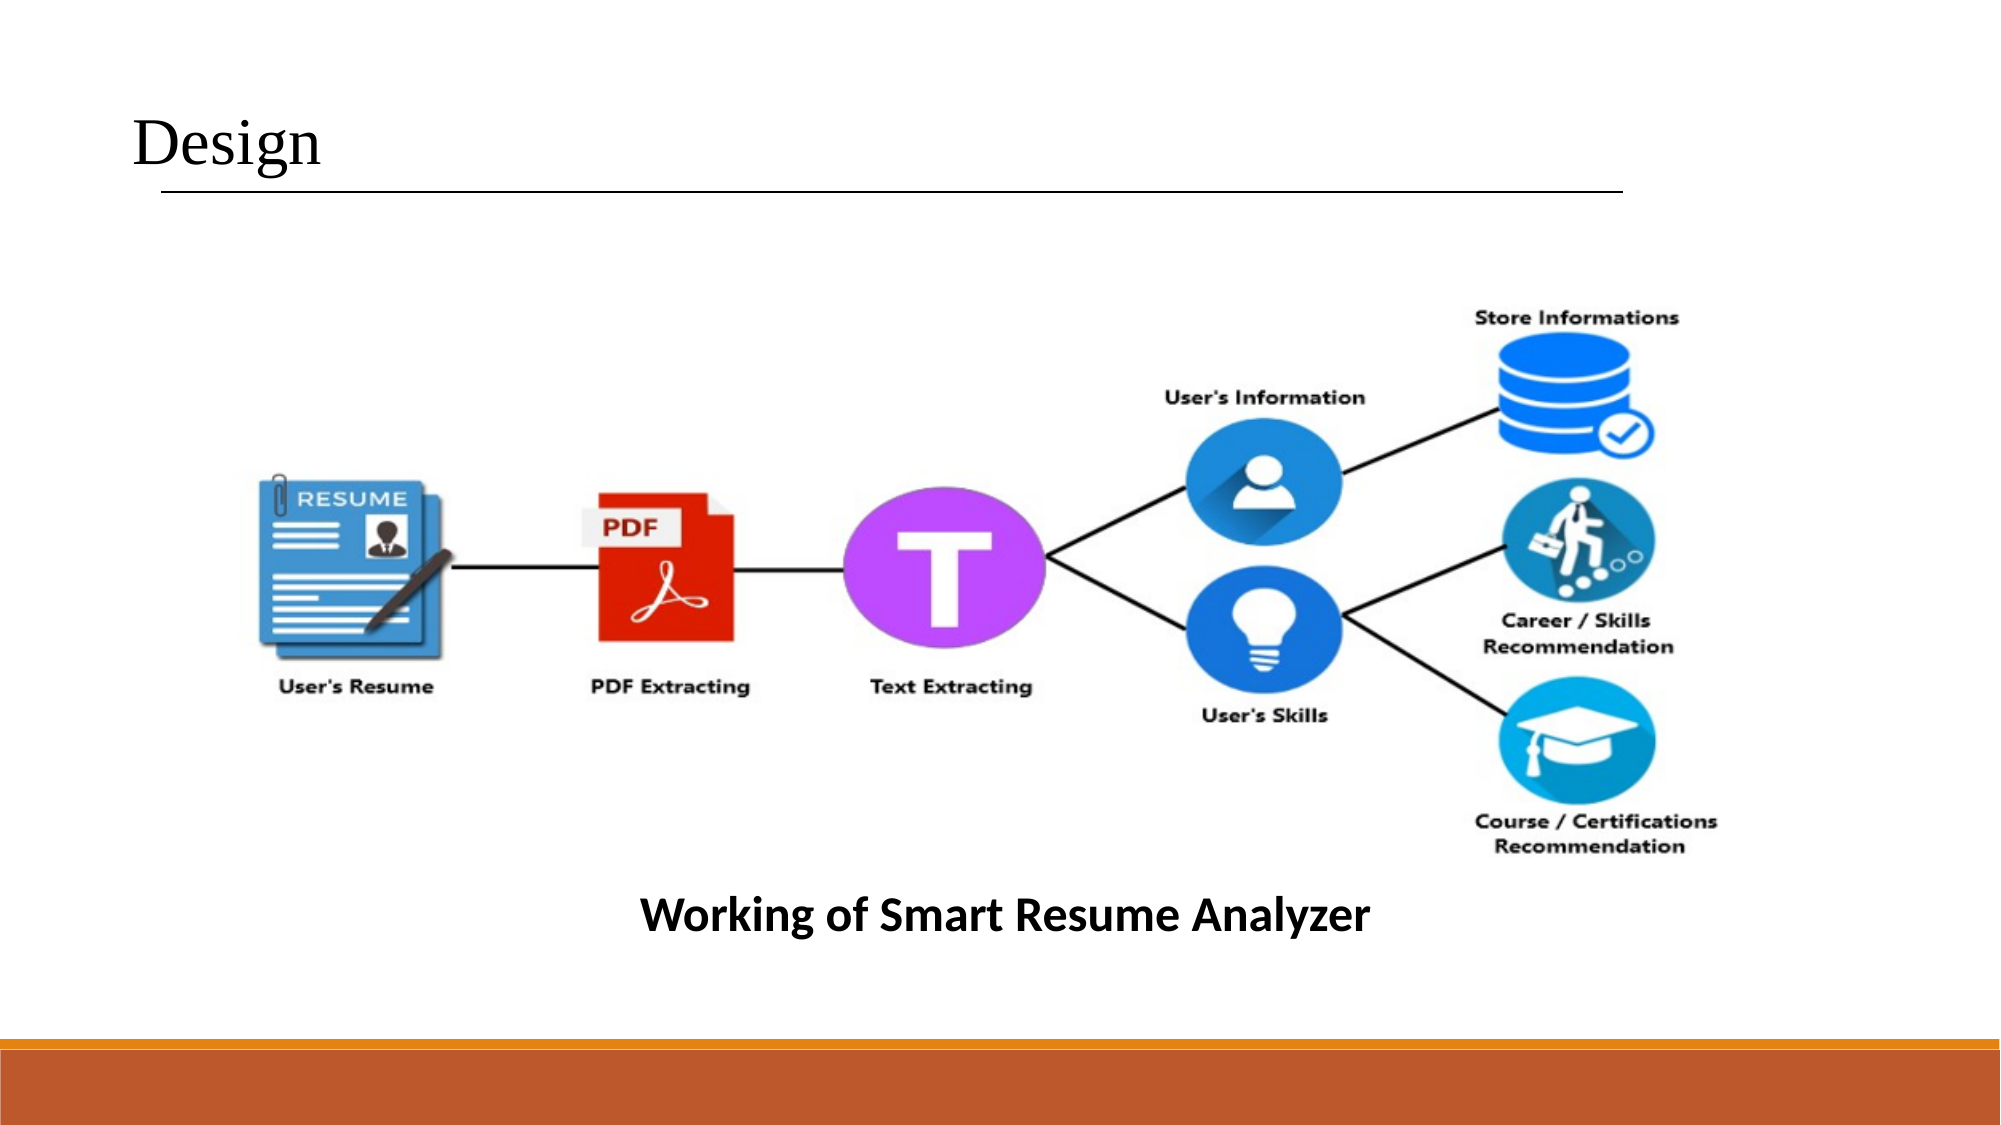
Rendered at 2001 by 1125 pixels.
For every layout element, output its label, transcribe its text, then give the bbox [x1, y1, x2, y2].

text_box Design [117, 90, 1438, 185]
text_box Working of Smart Resume Analyzer [557, 917, 1438, 949]
picture [148, 277, 1833, 907]
